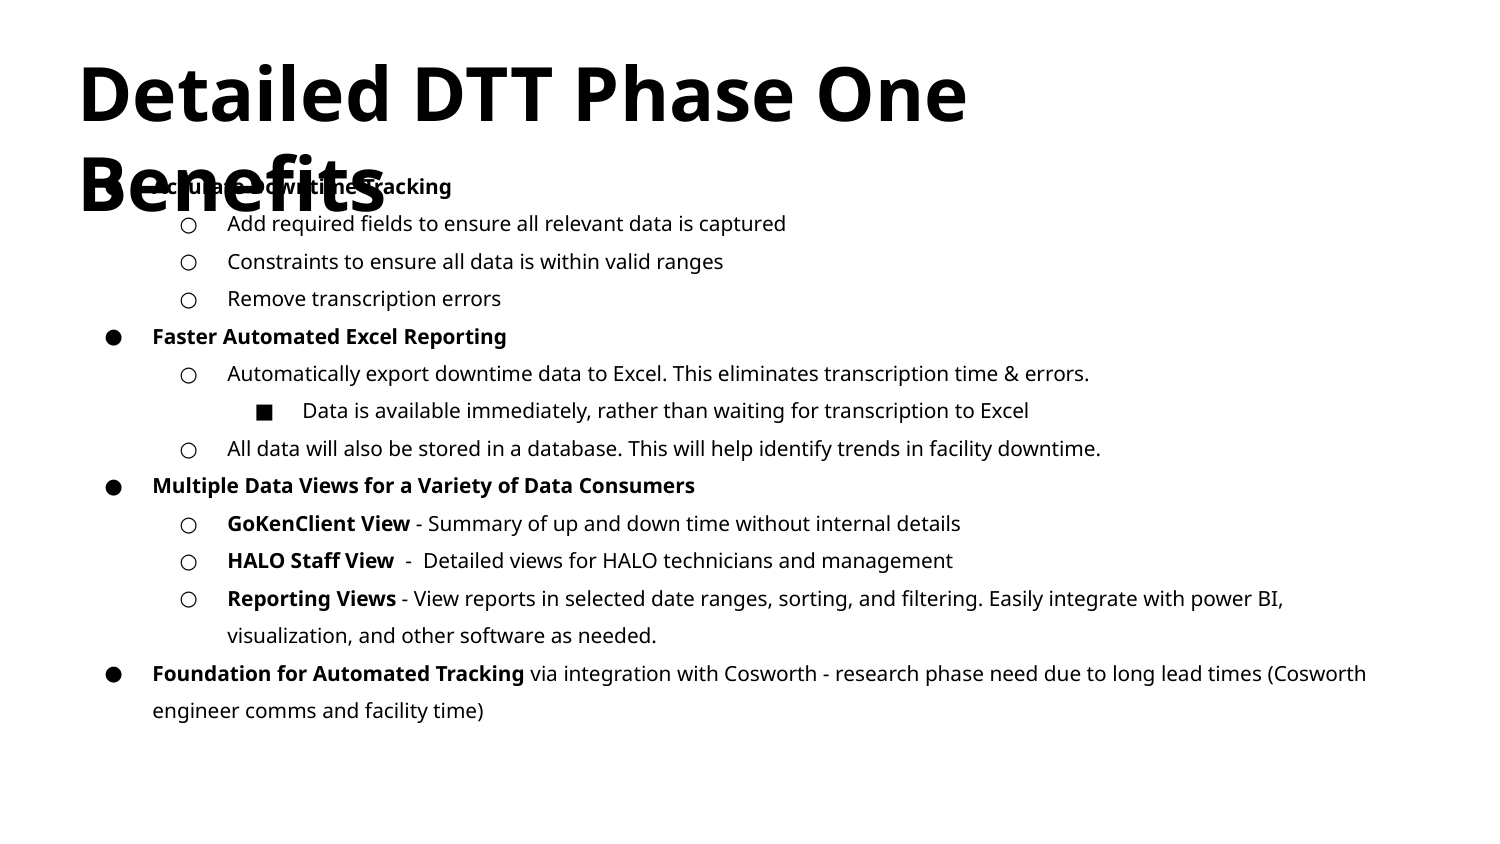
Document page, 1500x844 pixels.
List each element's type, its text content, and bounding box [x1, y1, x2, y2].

text_box Accurate Downtime Tracking Add required fields to ensure all relevant data is captured Constraints to ensure all data is within valid ranges Remove transcription errors Faster Automated Excel Reporting Automatically export downtime data to Excel. This eliminates transcription time & errors. Data is available immediately, rather than waiting for transcription to Excel All data will also be stored in a database. This will help identify trends in facility downtime. Multiple Data Views for a Variety of Data Consumers GoKenClient View - Summary of up and down time without internal details HALO Staff View - Detailed views for HALO technicians and management Reporting Views - View reports in selected date ranges, sorting, and filtering. Easily integrate with power BI, visualization, and other software as needed. Foundation for Automated Tracking via integration with Cosworth - research phase need due to long lead times (Cosworth engineer comms and facility time) [62, 146, 1413, 816]
text_box Detailed DTT Phase One Benefits [62, 31, 1211, 146]
